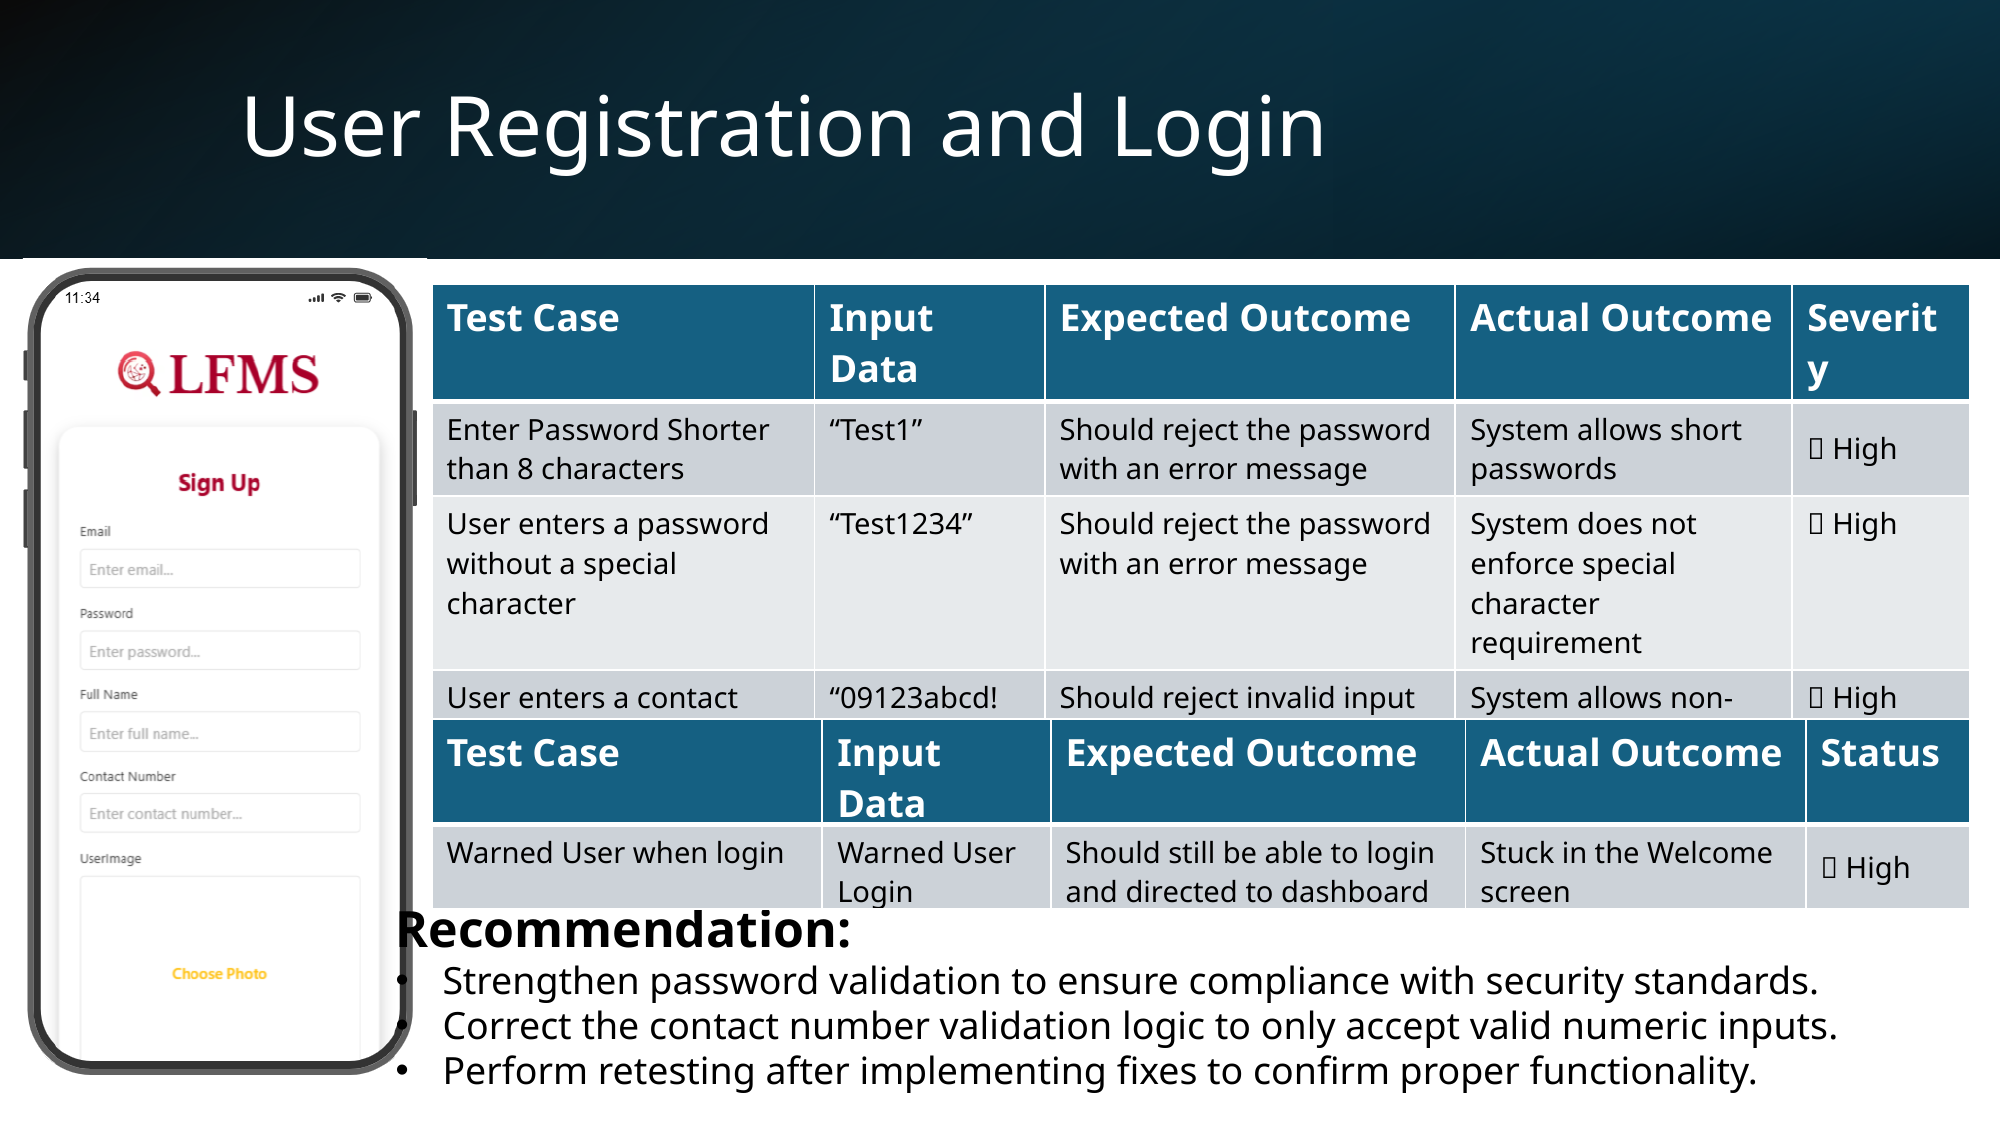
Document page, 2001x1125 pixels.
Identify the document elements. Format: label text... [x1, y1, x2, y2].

text_box [0, 260, 2000, 1125]
table_cell “09123abcd!@” [815, 671, 1044, 718]
title User Registration and Login [225, 57, 1873, 202]
table_header Severity [1793, 285, 1969, 399]
table_cell Stuck in the Welcome screen [1466, 827, 1805, 908]
table_cell User enters a contact number with letters or special characters [433, 671, 814, 718]
table_cell System does not enforce special character requirement [1456, 497, 1791, 669]
table_cell ❌ High [1793, 671, 1969, 718]
table_cell Should reject the password with an error message [1046, 404, 1454, 495]
text_box Recommendation: Strengthen password validation to ensure compliance with security standards. Correct the contact number validation logic to only accept valid numeric inputs. Perform retesting after implementing fixes to confirm proper functionality. [380, 889, 1855, 1100]
table_header Expected Outcome [1046, 285, 1454, 399]
table_header Input Data [815, 285, 1044, 399]
table_cell Should still be able to login and directed to dashboard [1052, 827, 1465, 908]
table_header Actual Outcome [1456, 285, 1791, 399]
table_header Status [1807, 720, 1969, 822]
table_cell System allows short passwords [1456, 404, 1791, 495]
table_cell ❌ High [1793, 404, 1969, 495]
table_header Test Case [433, 720, 821, 822]
table_header Test Case [433, 285, 814, 399]
table_cell Enter Password Shorter than 8 characters [433, 404, 814, 495]
table_cell ❌ High [1807, 827, 1969, 908]
text_box [0, 0, 2000, 260]
table_cell Warned User Login [823, 827, 1050, 908]
table_cell Warned User when login [433, 827, 821, 908]
table_cell Should reject invalid input [1046, 671, 1454, 718]
table_cell System allows non-numeric characters [1456, 671, 1791, 718]
table_cell Should reject the password with an error message [1046, 497, 1454, 669]
table_cell “Test1234” [815, 497, 1044, 669]
table_header Actual Outcome [1466, 720, 1805, 822]
table_header Input Data [823, 720, 1050, 822]
table_cell “Test1” [815, 404, 1044, 495]
table_cell User enters a password without a special character [433, 497, 814, 669]
table_cell ❌ High [1793, 497, 1969, 669]
picture [22, 257, 428, 1083]
table_header Expected Outcome [1052, 720, 1465, 822]
